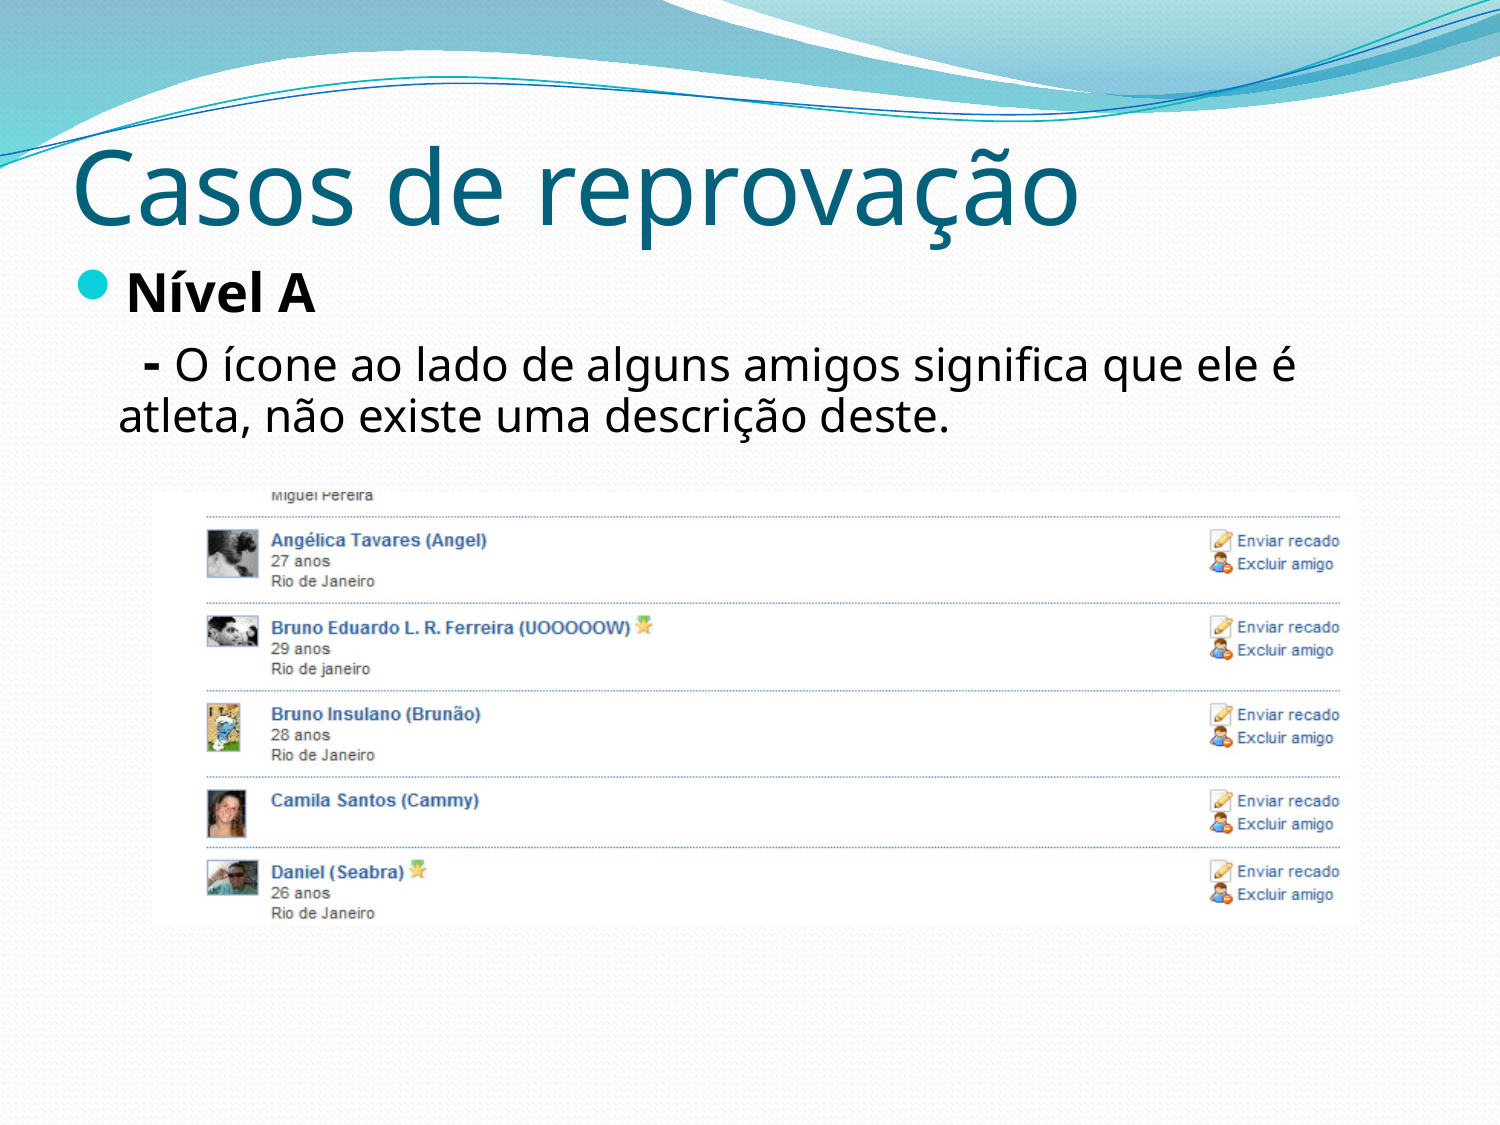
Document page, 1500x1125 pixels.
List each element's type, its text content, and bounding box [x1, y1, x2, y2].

list Nível A - O ícone ao lado de alguns amigos significa que ele é atleta, não existe uma descrição deste. [58, 257, 1434, 621]
picture [152, 491, 1360, 926]
title Casos de reprovação [70, 58, 1421, 247]
